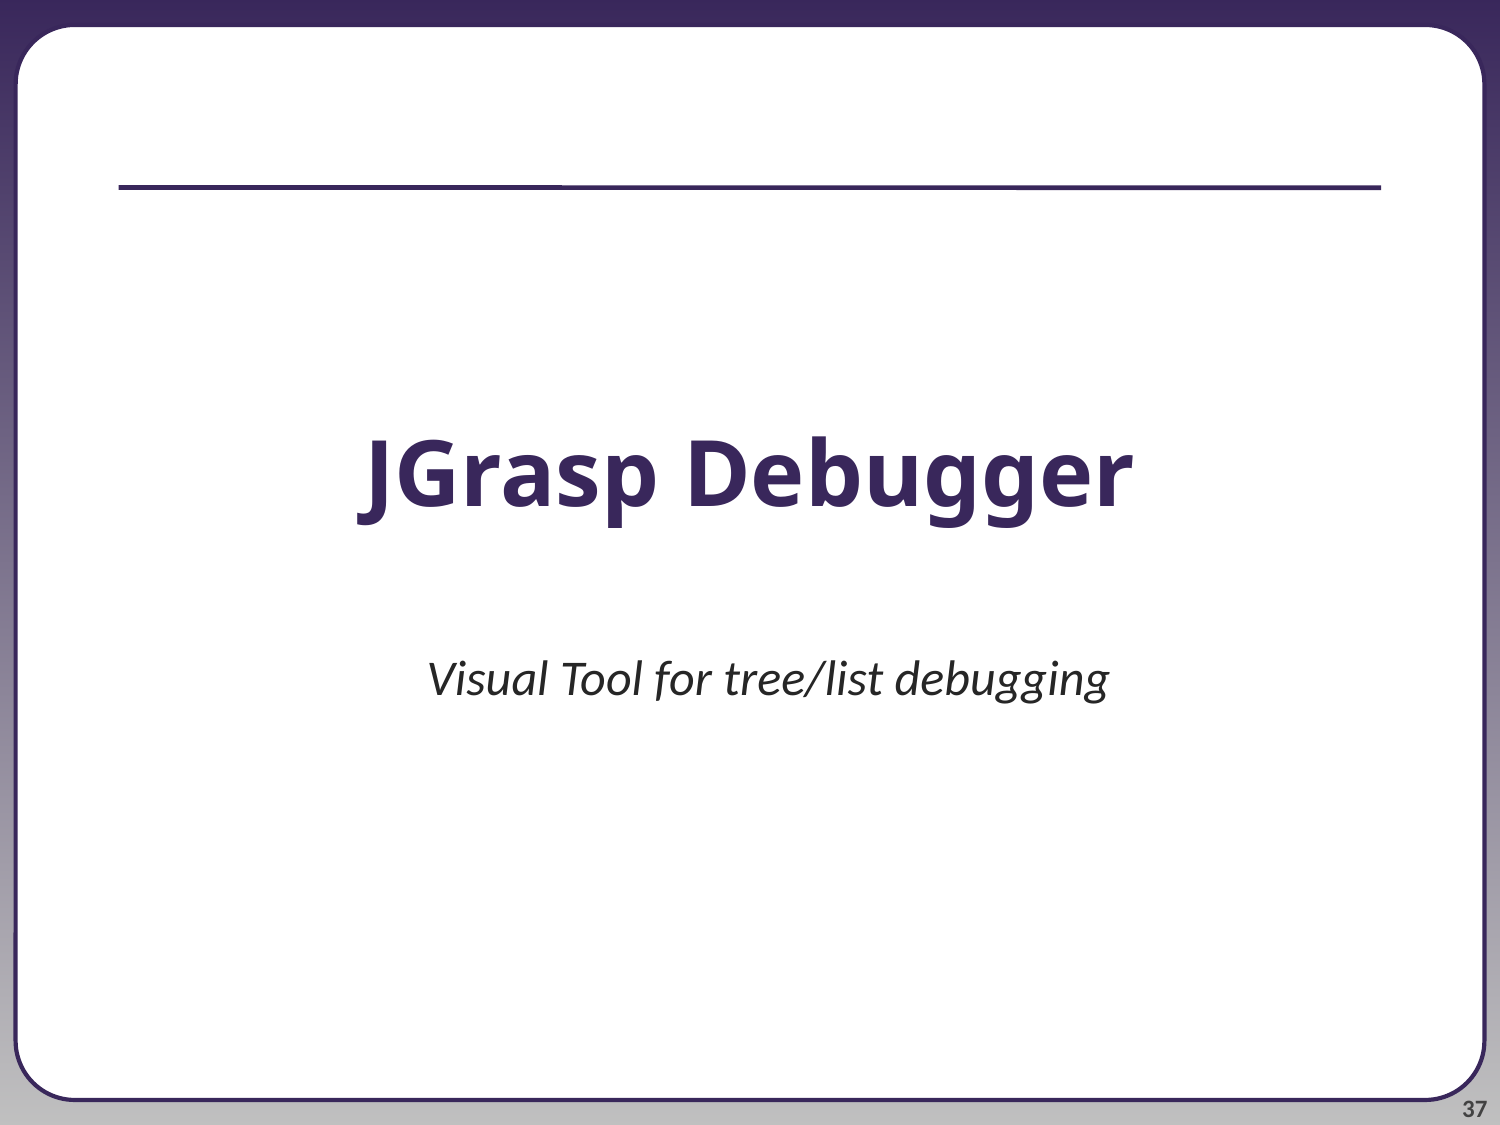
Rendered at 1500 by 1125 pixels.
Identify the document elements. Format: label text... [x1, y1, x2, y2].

subtitle Visual Tool for tree/list debugging [112, 637, 1388, 925]
title JGrasp Debugger [112, 349, 1388, 591]
